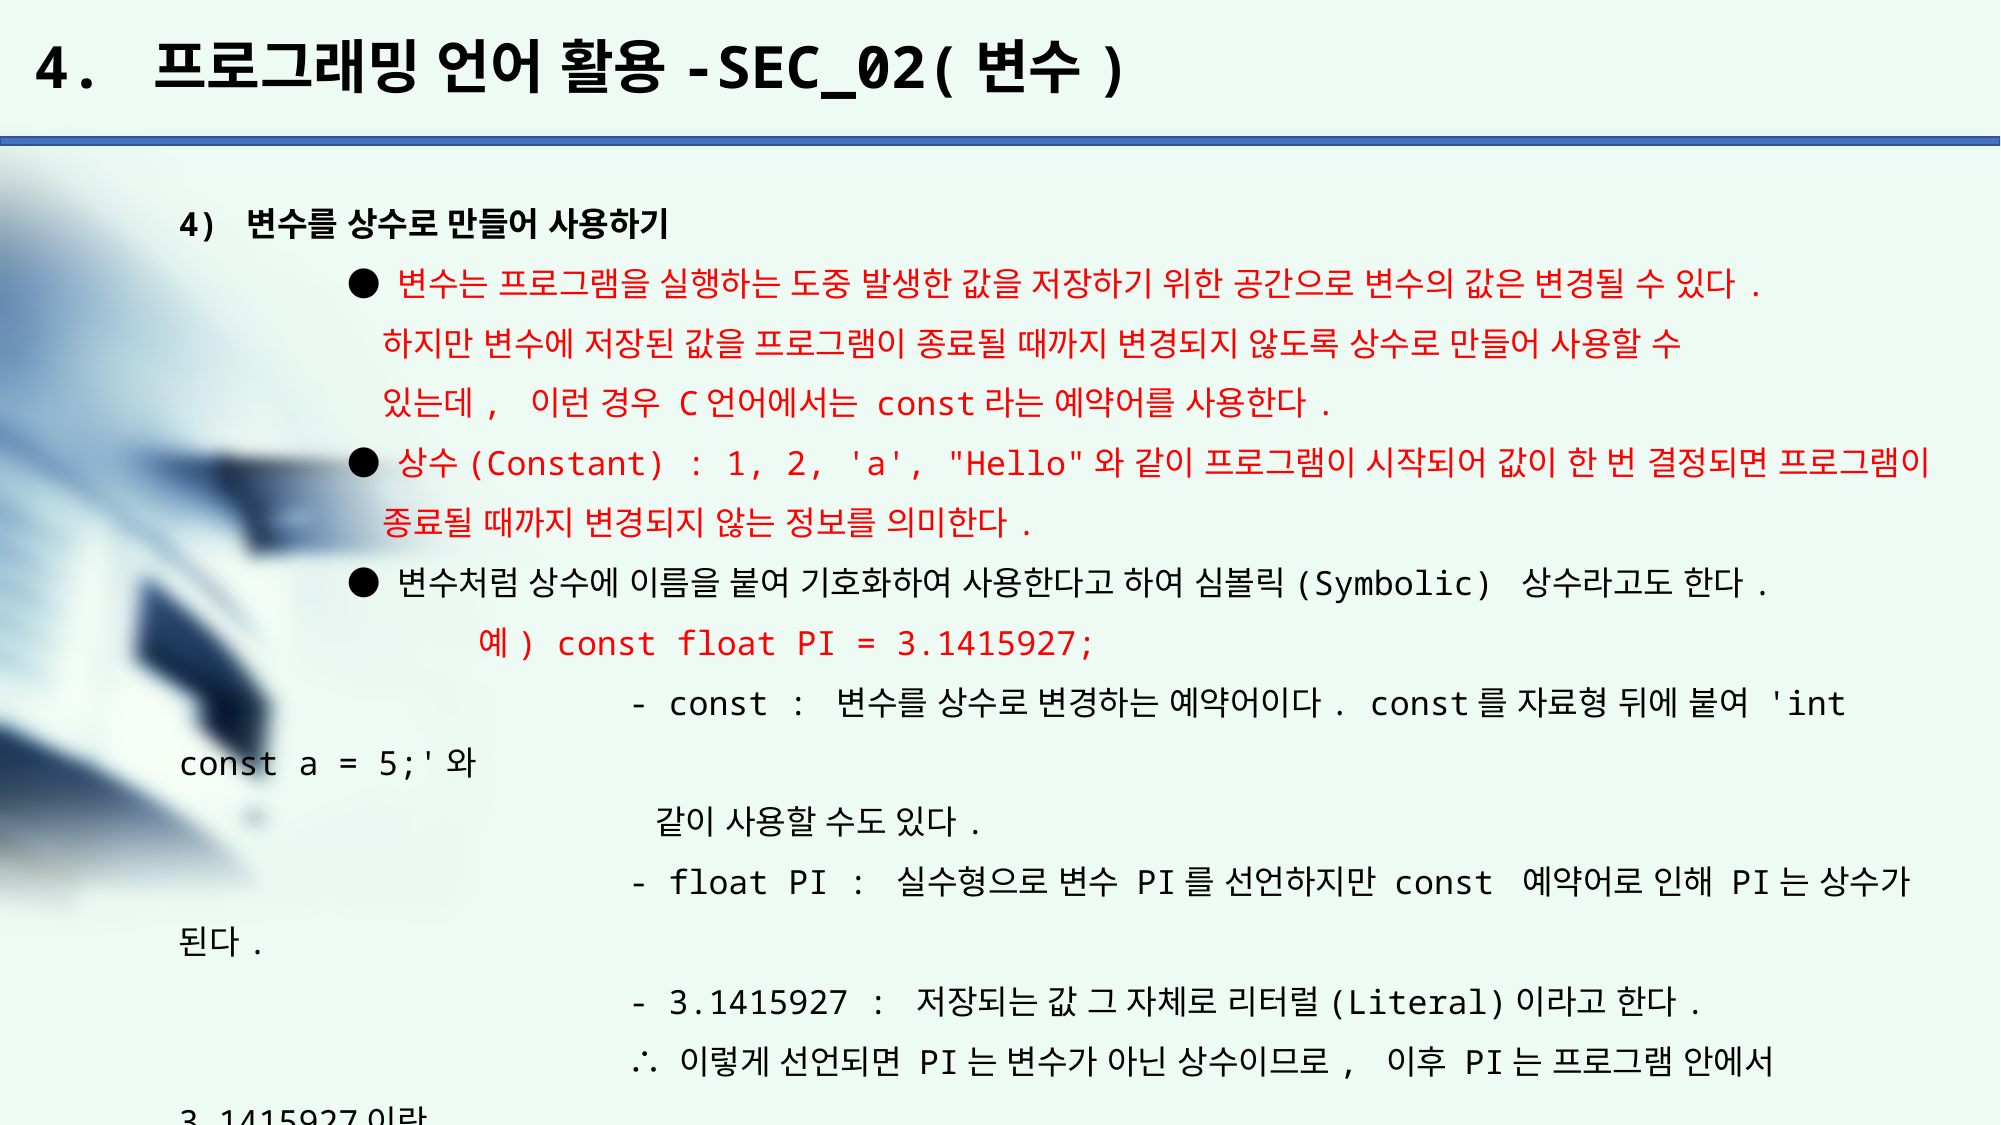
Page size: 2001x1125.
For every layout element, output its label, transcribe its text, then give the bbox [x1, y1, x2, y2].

picture [0, 0, 2000, 136]
title 4. 프로그래밍 언어 활용-SEC_02(변수) [19, 14, 1922, 126]
text_box 4) 변수를 상수로 만들어 사용하기 ● 변수는 프로그램을 실행하는 도중 발생한 값을 저장하기 위한 공간으로 변수의 값은 변경될 수 있다. 하지만 변수에 저장된 값을 프로그램이 종료될 때까지 변경되지 않도록 상수로 만들어 사용할 수 있는데, 이런 경우 C언어에서는 const라는 예약어를 사용한다. ● 상수(Constant) : 1, 2, 'a', "Hello"와 같이 프로그램이 시작되어 값이 한 번 결정되면 프로그램이 종료될 때까지 변경되지 않는 정보를 의미한다. ● 변수처럼 상수에 이름을 붙여 기호화하여 사용한다고 하여 심볼릭(Symbolic) 상수라고도 한다. 예) const float PI = 3.1415927; - const : 변수를 상수로 변경하는 예약어이다. const를 자료형 뒤에 붙여 'int const a = 5;'와 같이 사용할 수도 있다. - float PI : 실수형으로 변수 PI를 선언하지만 const 예약어로 인해 PI는 상수가 된다. - 3.1415927 : 저장되는 값 그 자체로 리터럴(Literal)이라고 한다. ∴ 이렇게 선언되면 PI는 변수가 아닌 상수이므로, 이후 PI는 프로그램 안에서 3.1415927이란 값으로 고정되어 사용된다. [163, 175, 1969, 1125]
picture [0, 146, 2000, 1125]
